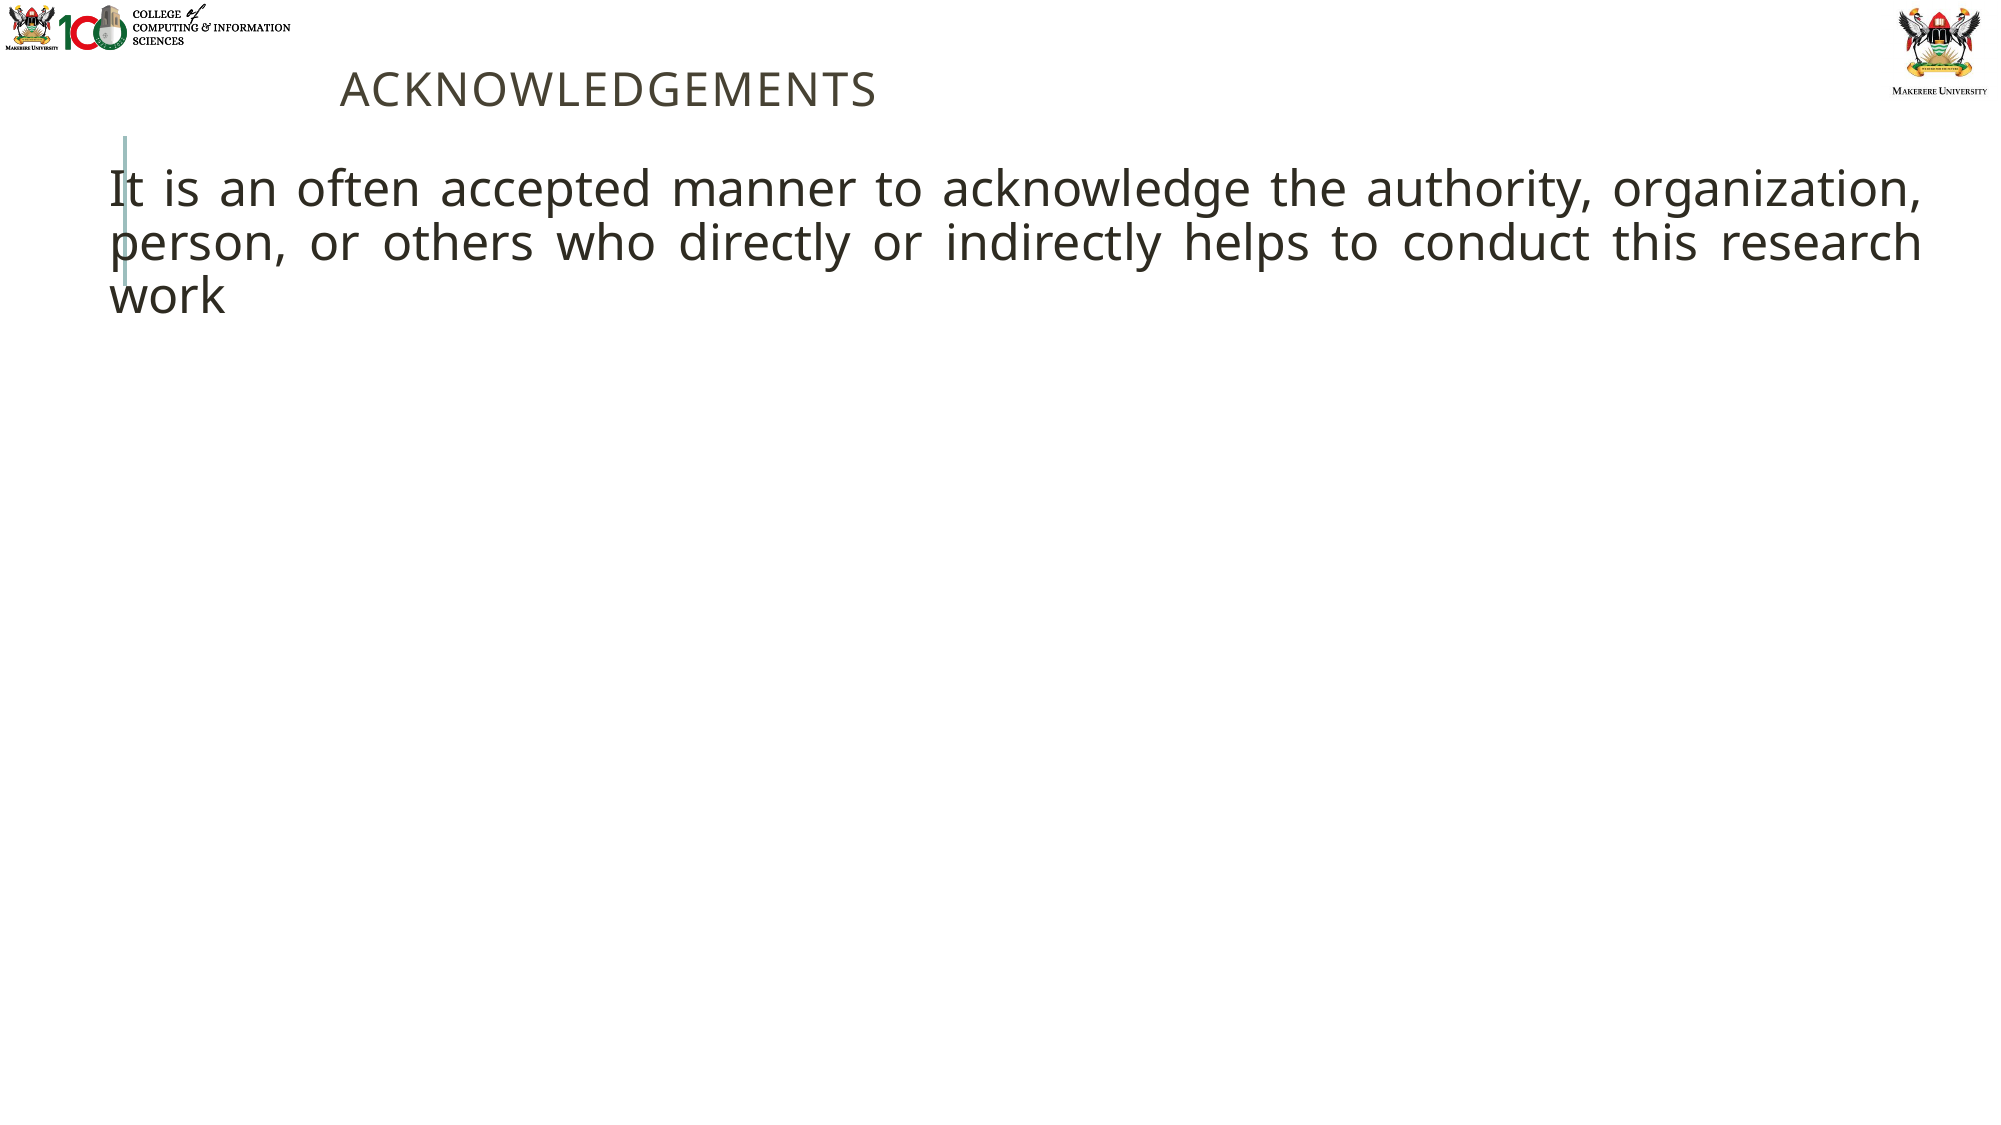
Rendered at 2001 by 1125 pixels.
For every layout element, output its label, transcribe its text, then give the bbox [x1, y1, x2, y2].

text_box It is an often accepted manner to acknowledge the authority, organization, person, or others who directly or indirectly helps to conduct this research work [38, 155, 1940, 1049]
picture [1881, 1, 1998, 101]
picture [0, 0, 293, 57]
title Acknowledgements [324, 62, 1650, 124]
